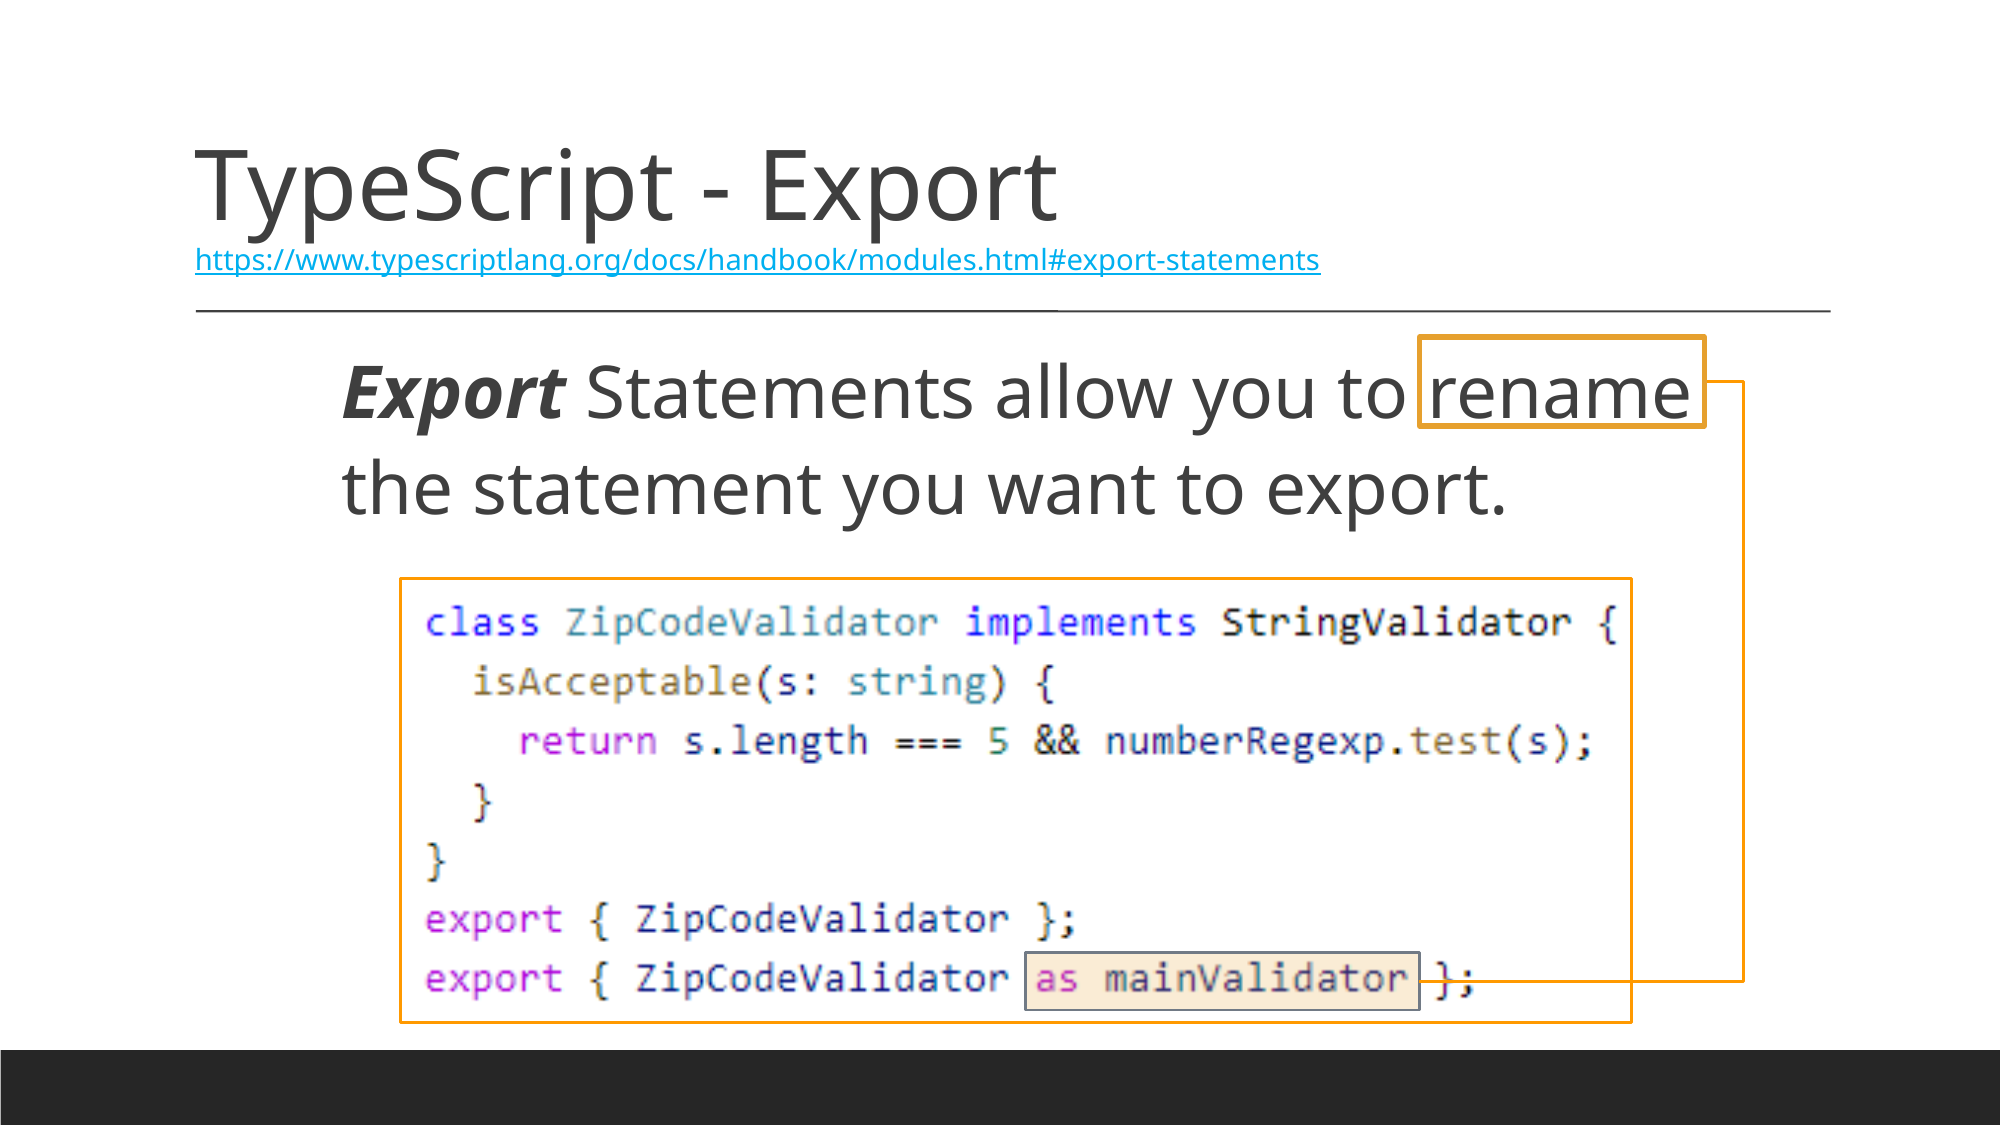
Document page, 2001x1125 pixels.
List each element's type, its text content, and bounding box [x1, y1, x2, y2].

text_box [1419, 337, 1705, 426]
text_box TypeScript - Export https://www.typescriptlang.org/docs/handbook/modules.html#export-statements [180, 47, 1830, 285]
text_box Export Statements allow you to rename the statement you want to export. [318, 313, 1714, 552]
picture [402, 580, 1631, 1022]
